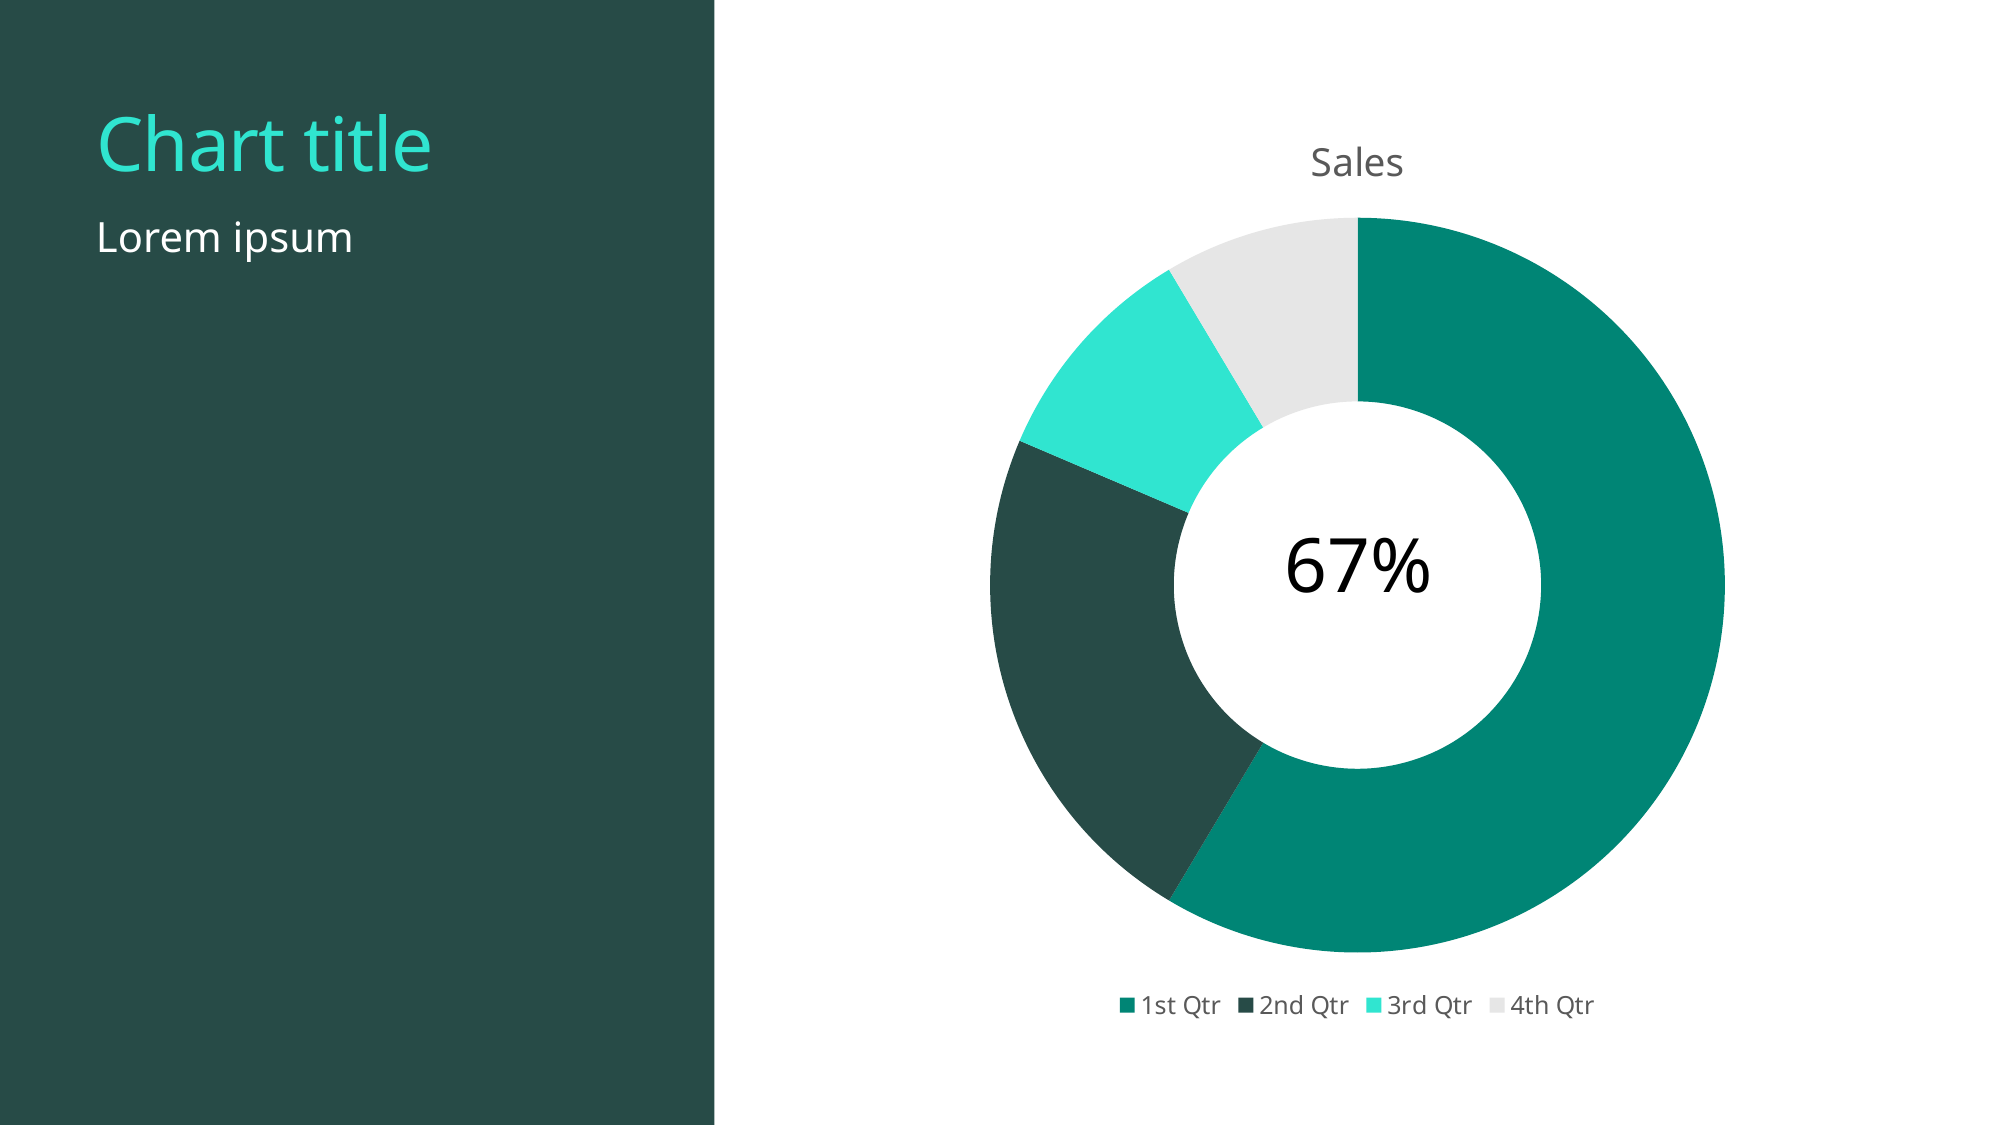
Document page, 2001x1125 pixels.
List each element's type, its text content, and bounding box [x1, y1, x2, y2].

list Lorem ipsum [95, 210, 619, 1029]
chart [810, 95, 1905, 1029]
title Chart title [96, 96, 619, 191]
